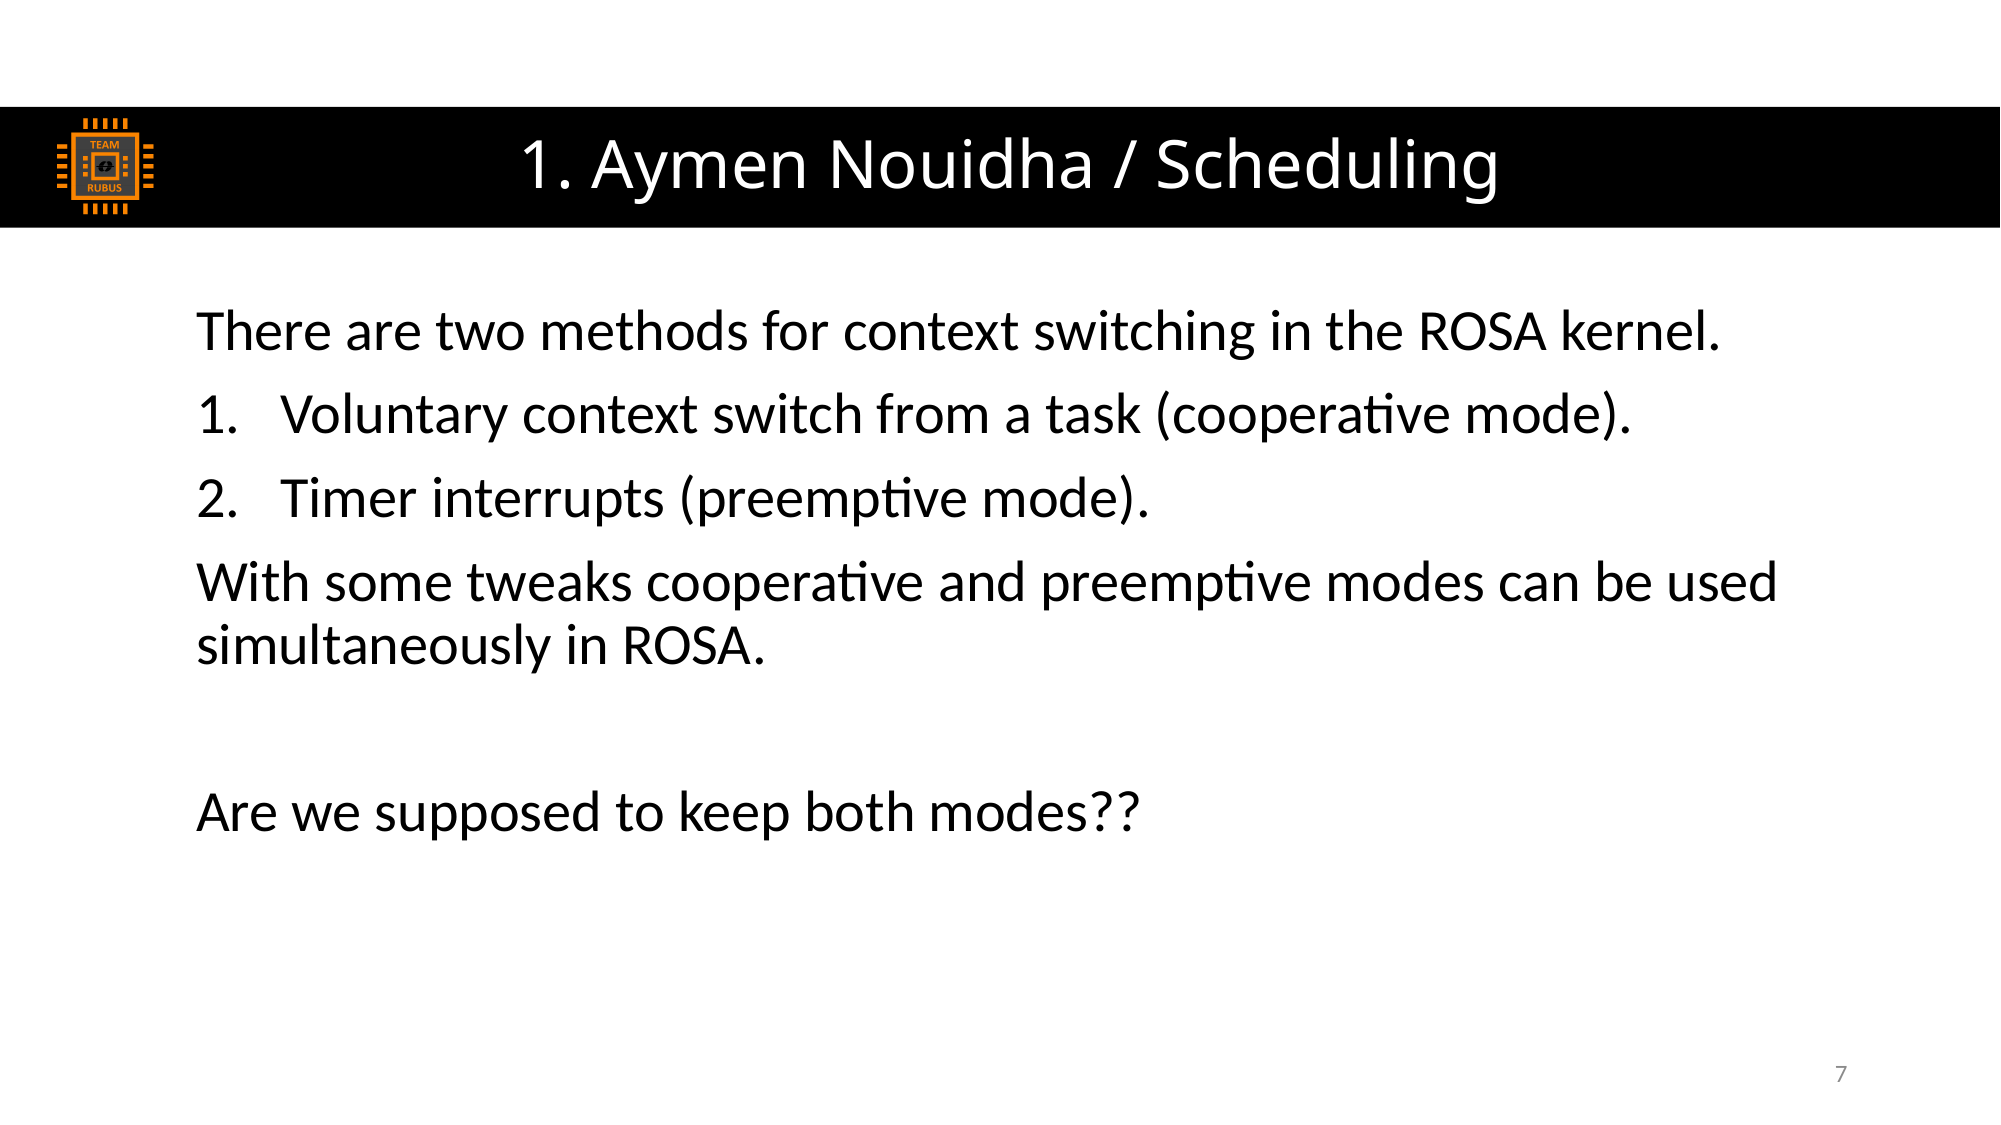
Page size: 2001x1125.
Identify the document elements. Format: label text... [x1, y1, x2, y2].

text_box There are two methods for context switching in the ROSA kernel. Voluntary context switch from a task (cooperative mode). Timer interrupts (preemptive mode). With some tweaks cooperative and preemptive modes can be used simultaneously in ROSA. Are we supposed to keep both modes?? [180, 292, 1819, 1057]
text_box [0, 106, 2000, 229]
title 1. Aymen Nouidha / Scheduling [91, 105, 1931, 228]
picture [49, 114, 162, 221]
slide_number 7 [1412, 1042, 1863, 1103]
